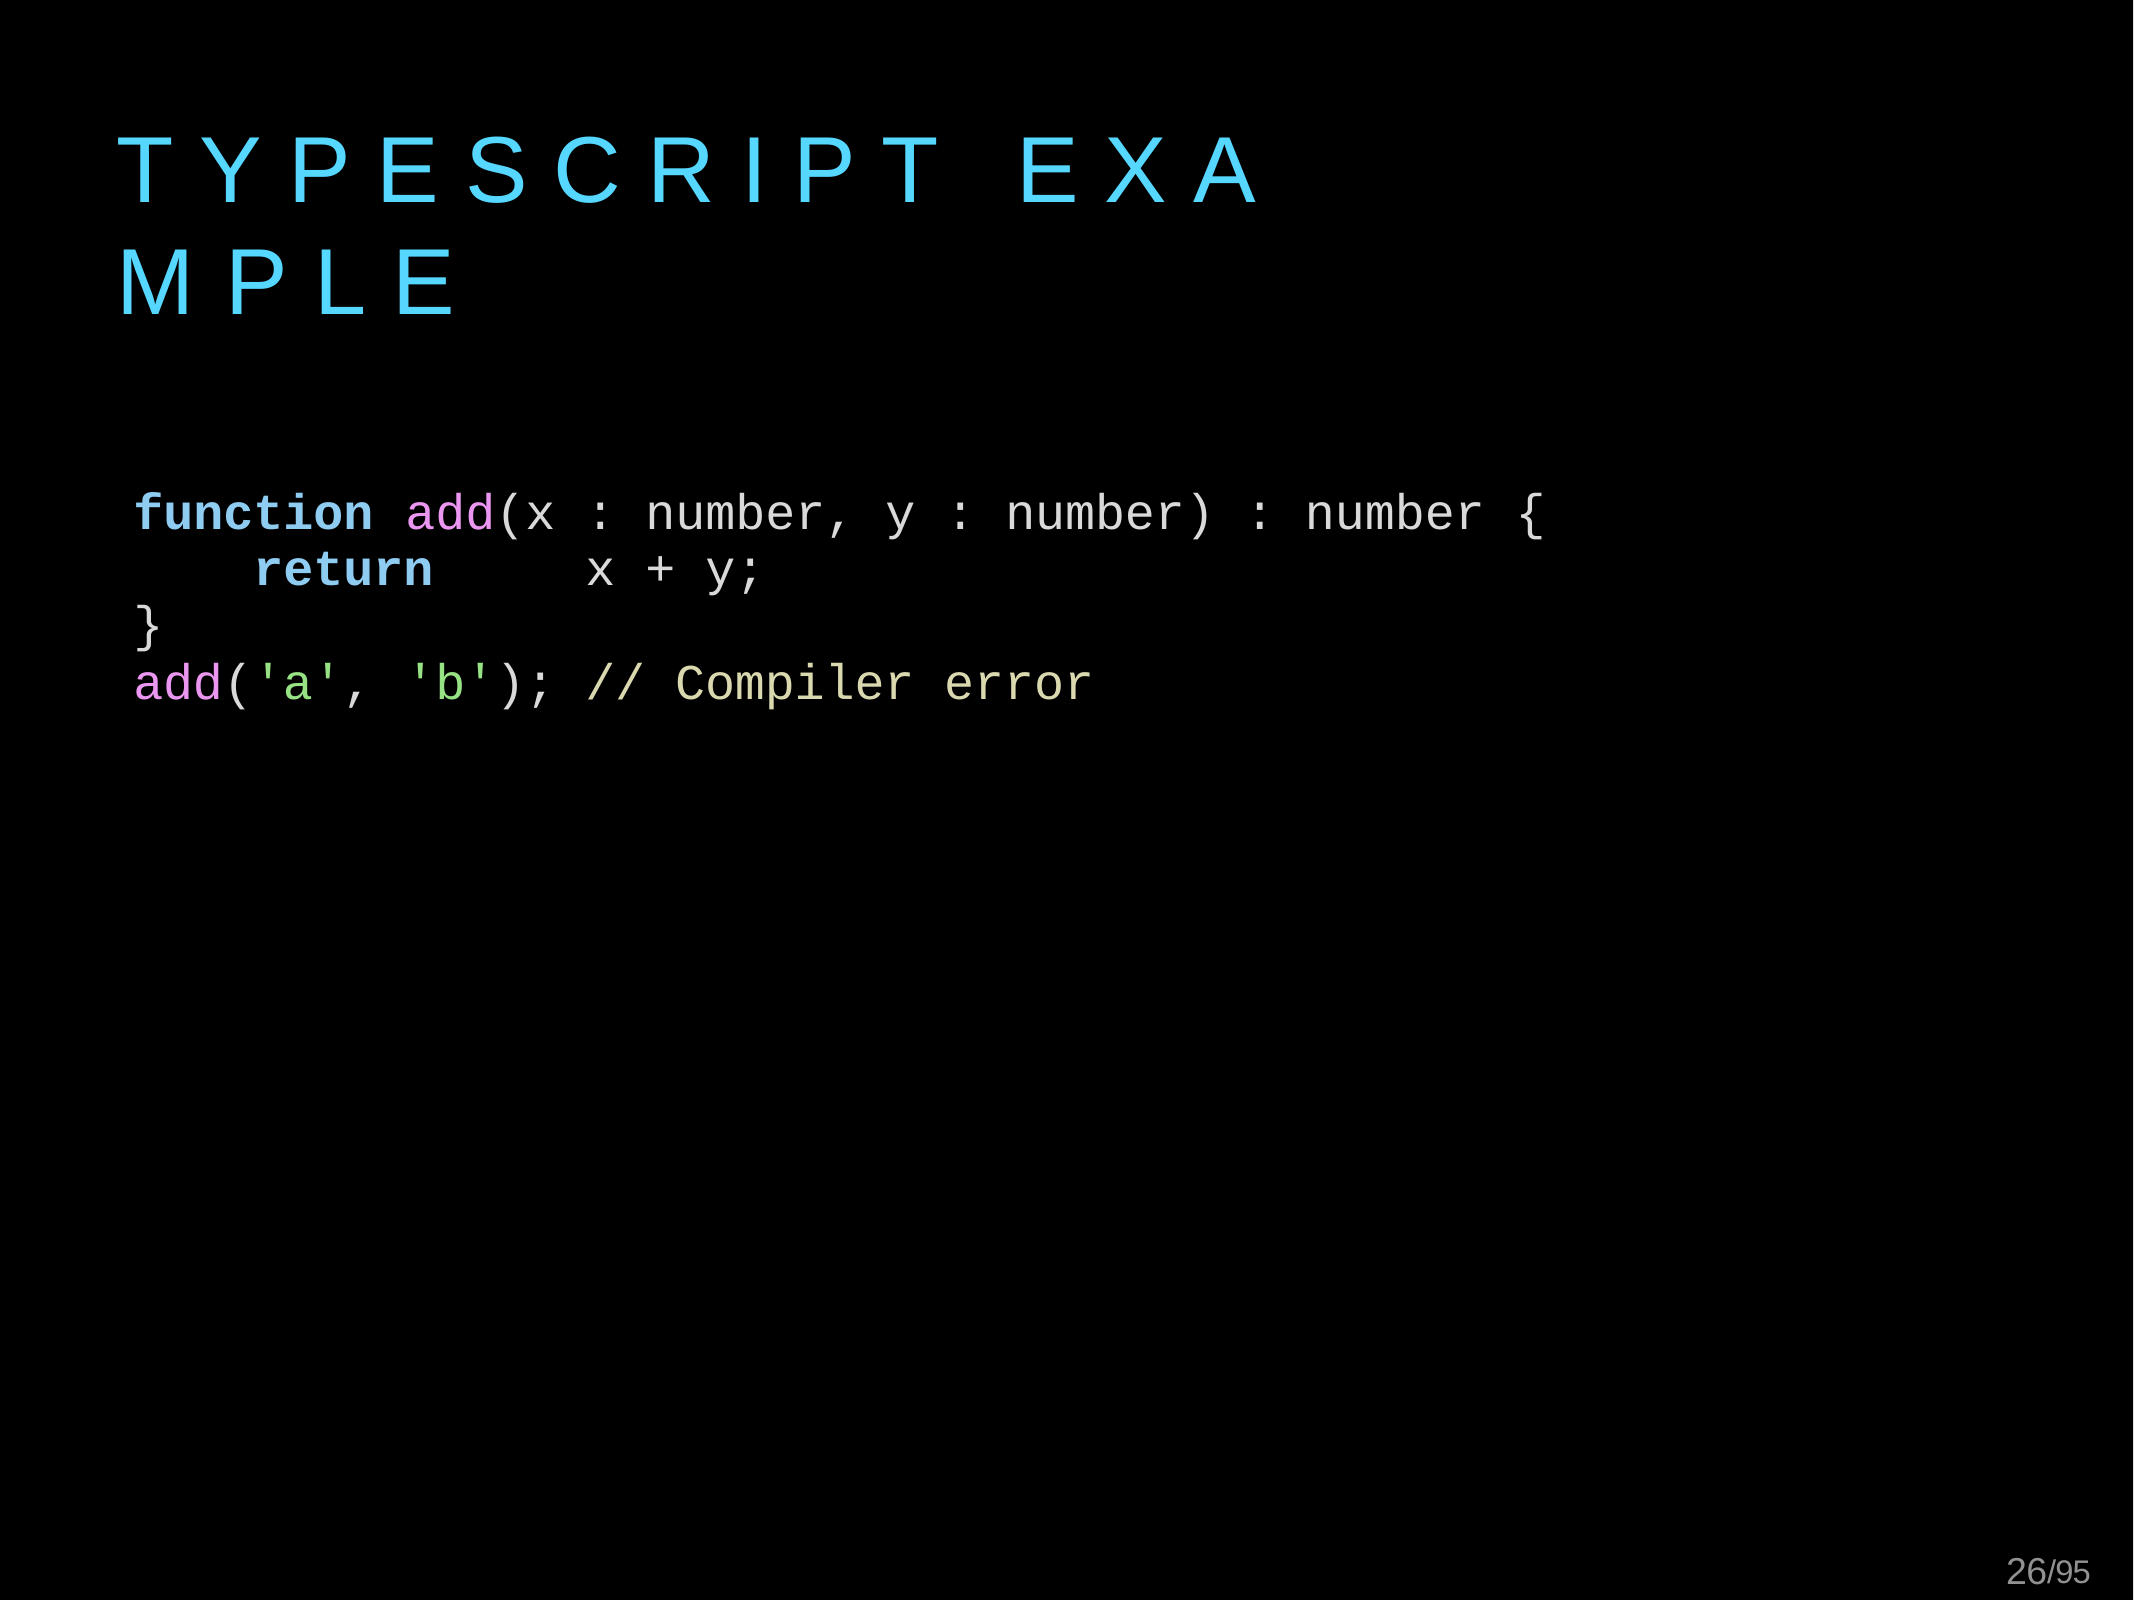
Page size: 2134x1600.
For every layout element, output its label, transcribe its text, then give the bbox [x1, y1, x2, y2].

text_box function add(x : number, y : number) : number { return x + y; } add('a', 'b'); // Compiler error [131, 479, 1546, 710]
slide_number 10/95 [2001, 1524, 2101, 1600]
title T Y P E S C R I P T E X A M P L E [114, 106, 1338, 376]
